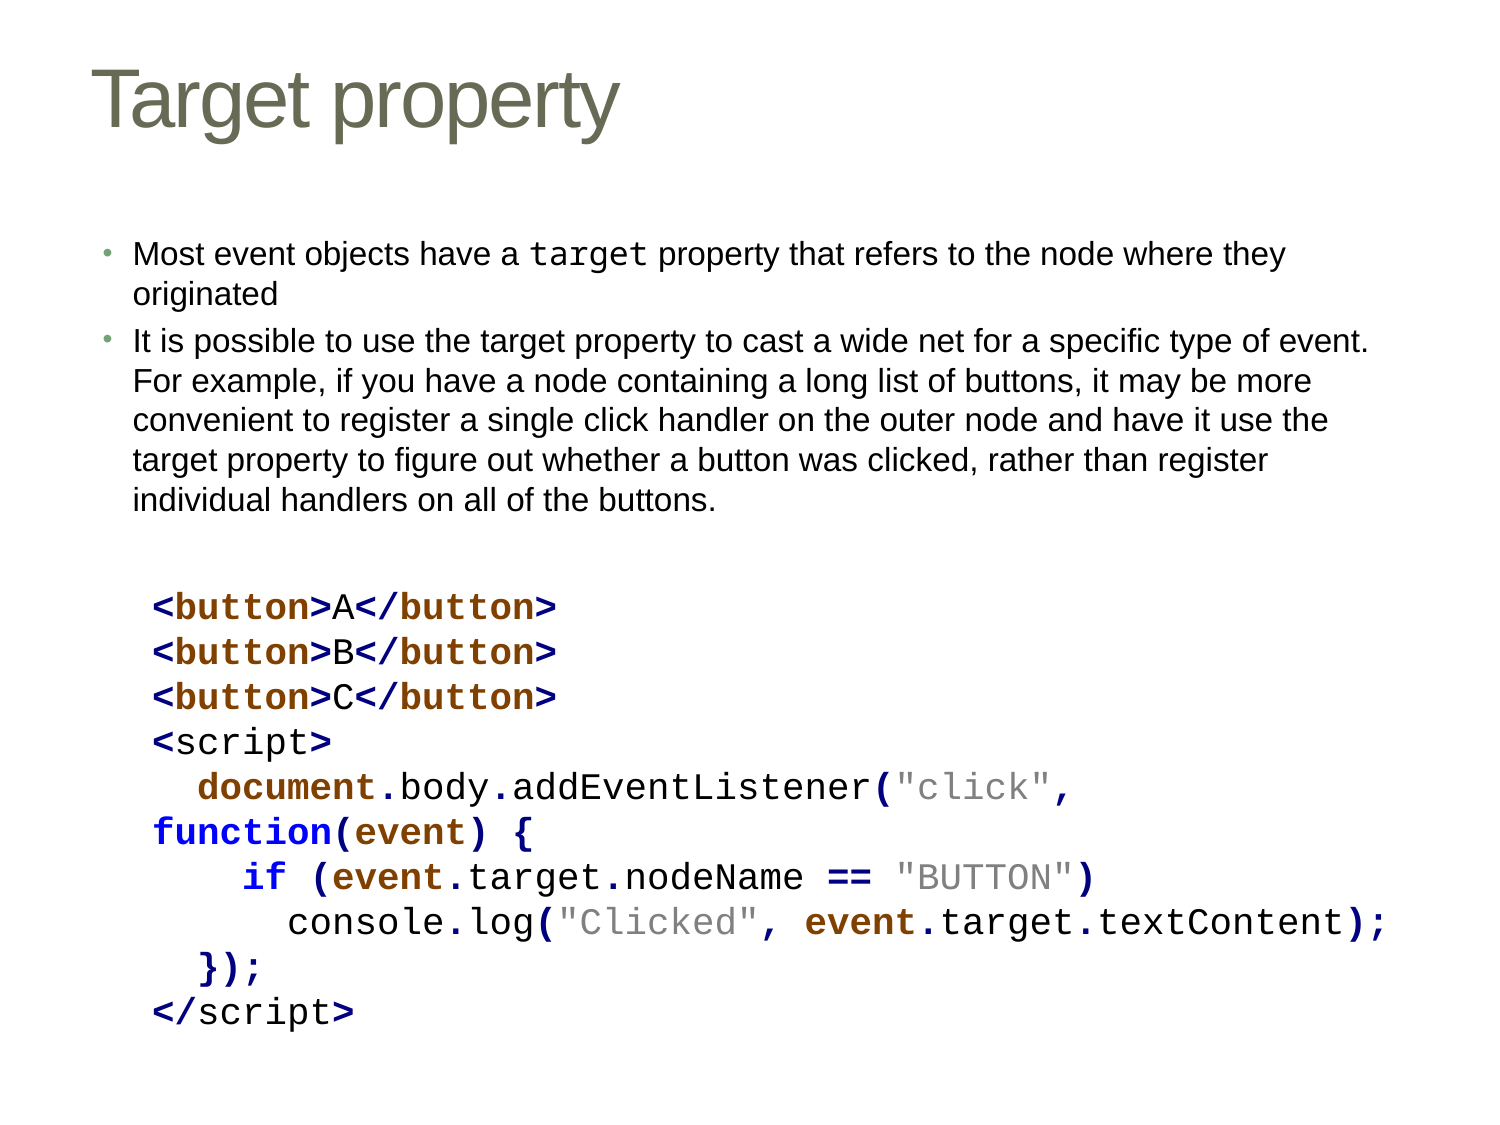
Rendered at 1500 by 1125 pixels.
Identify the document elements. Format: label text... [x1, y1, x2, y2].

list Most event objects have a target property that refers to the node where they originated It is possible to use the target property to cast a wide net for a specific type of event. For example, if you have a node containing a long list of buttons, it may be more convenient to register a single click handler on the outer node and have it use the target property to figure out whether a button was clicked, rather than register individual handlers on all of the buttons. [87, 224, 1438, 1125]
title Target property [75, 12, 1425, 175]
text_box <button>A</button> <button>B</button> <button>C</button> <script> document.body.addEventListener("click", function(event) { if (event.target.nodeName == "BUTTON") console.log("Clicked", event.target.textContent); }); </script> [137, 574, 1413, 1040]
